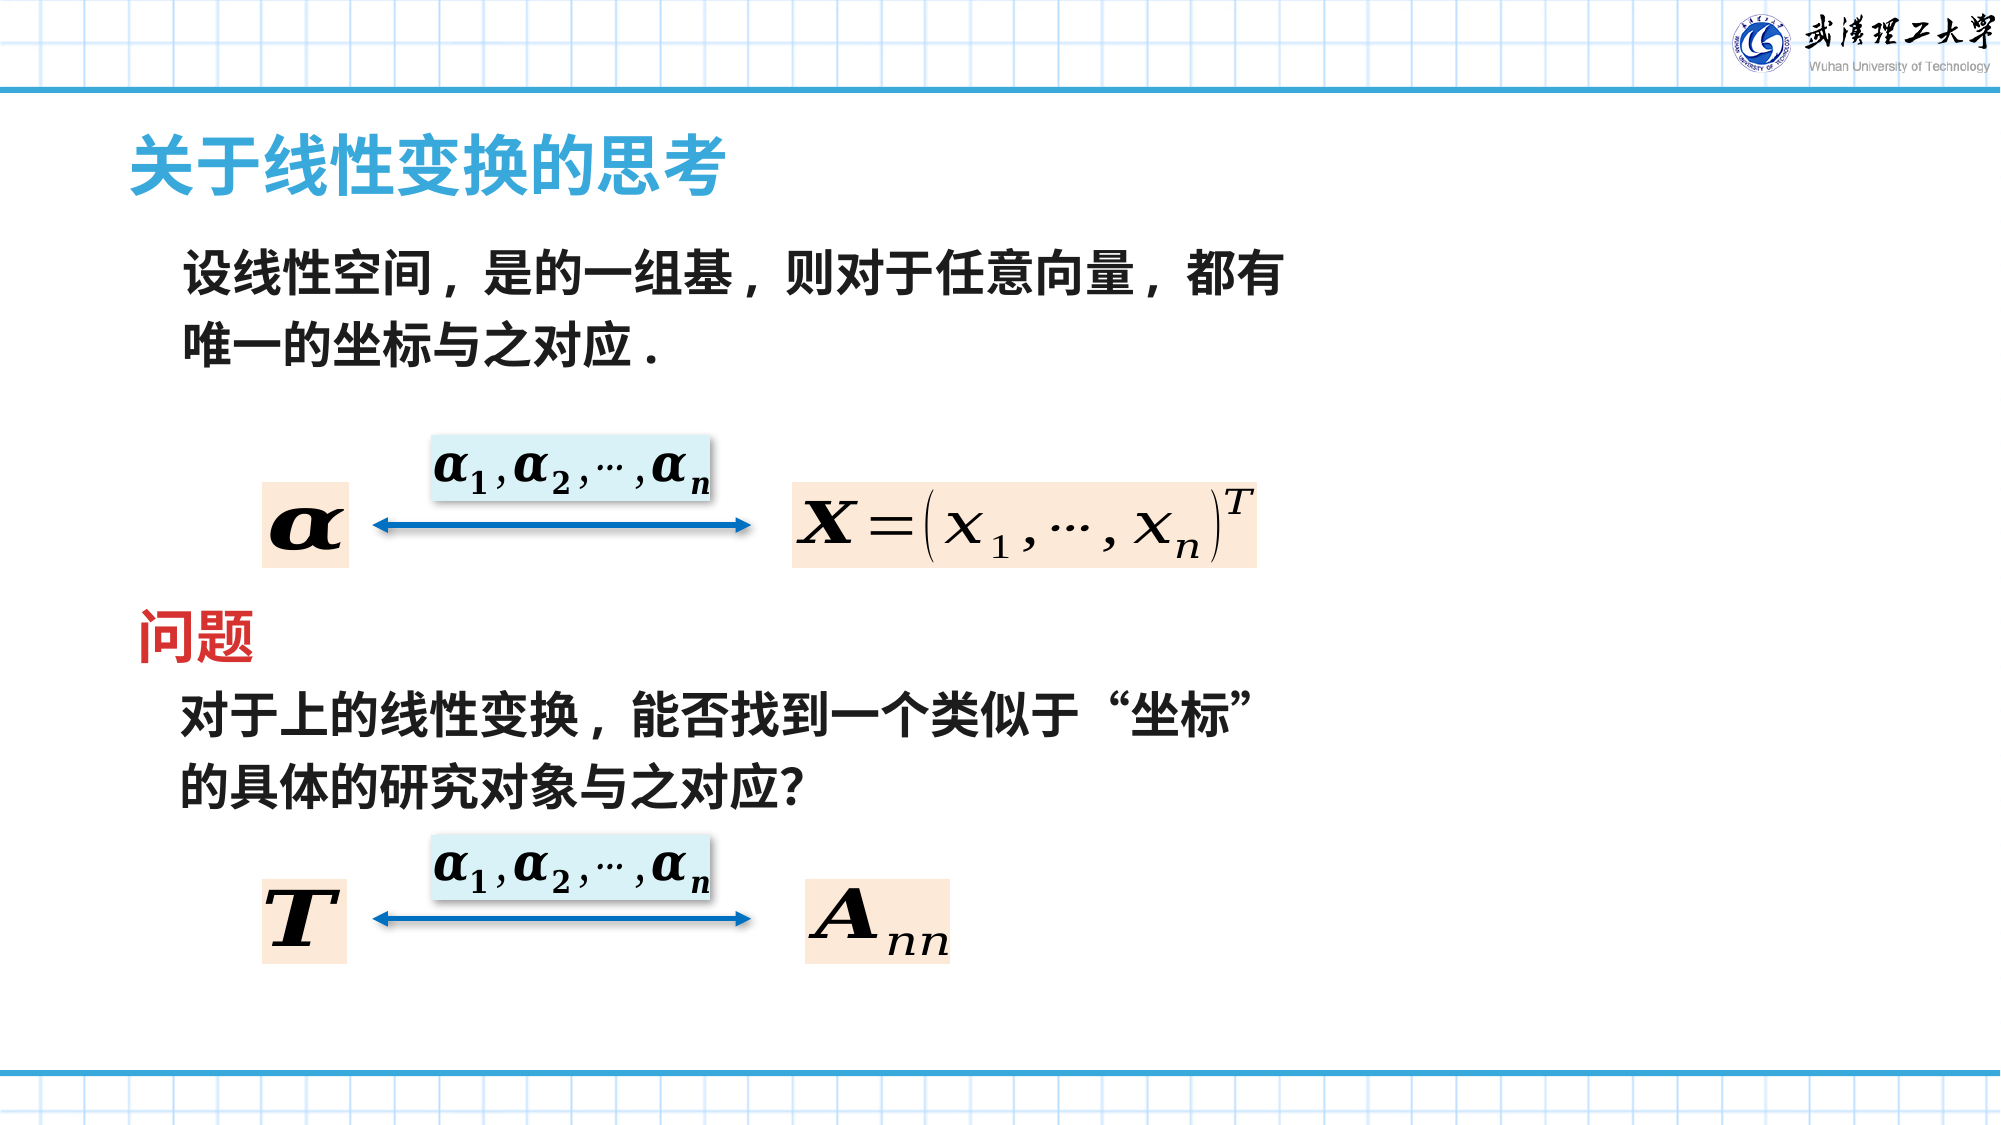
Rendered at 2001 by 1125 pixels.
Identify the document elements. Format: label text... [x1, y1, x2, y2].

list 关于线性变换的思考 [114, 94, 1162, 213]
text_box 问题 [123, 578, 270, 678]
picture [0, 0, 2001, 87]
picture [0, 1077, 2001, 1125]
